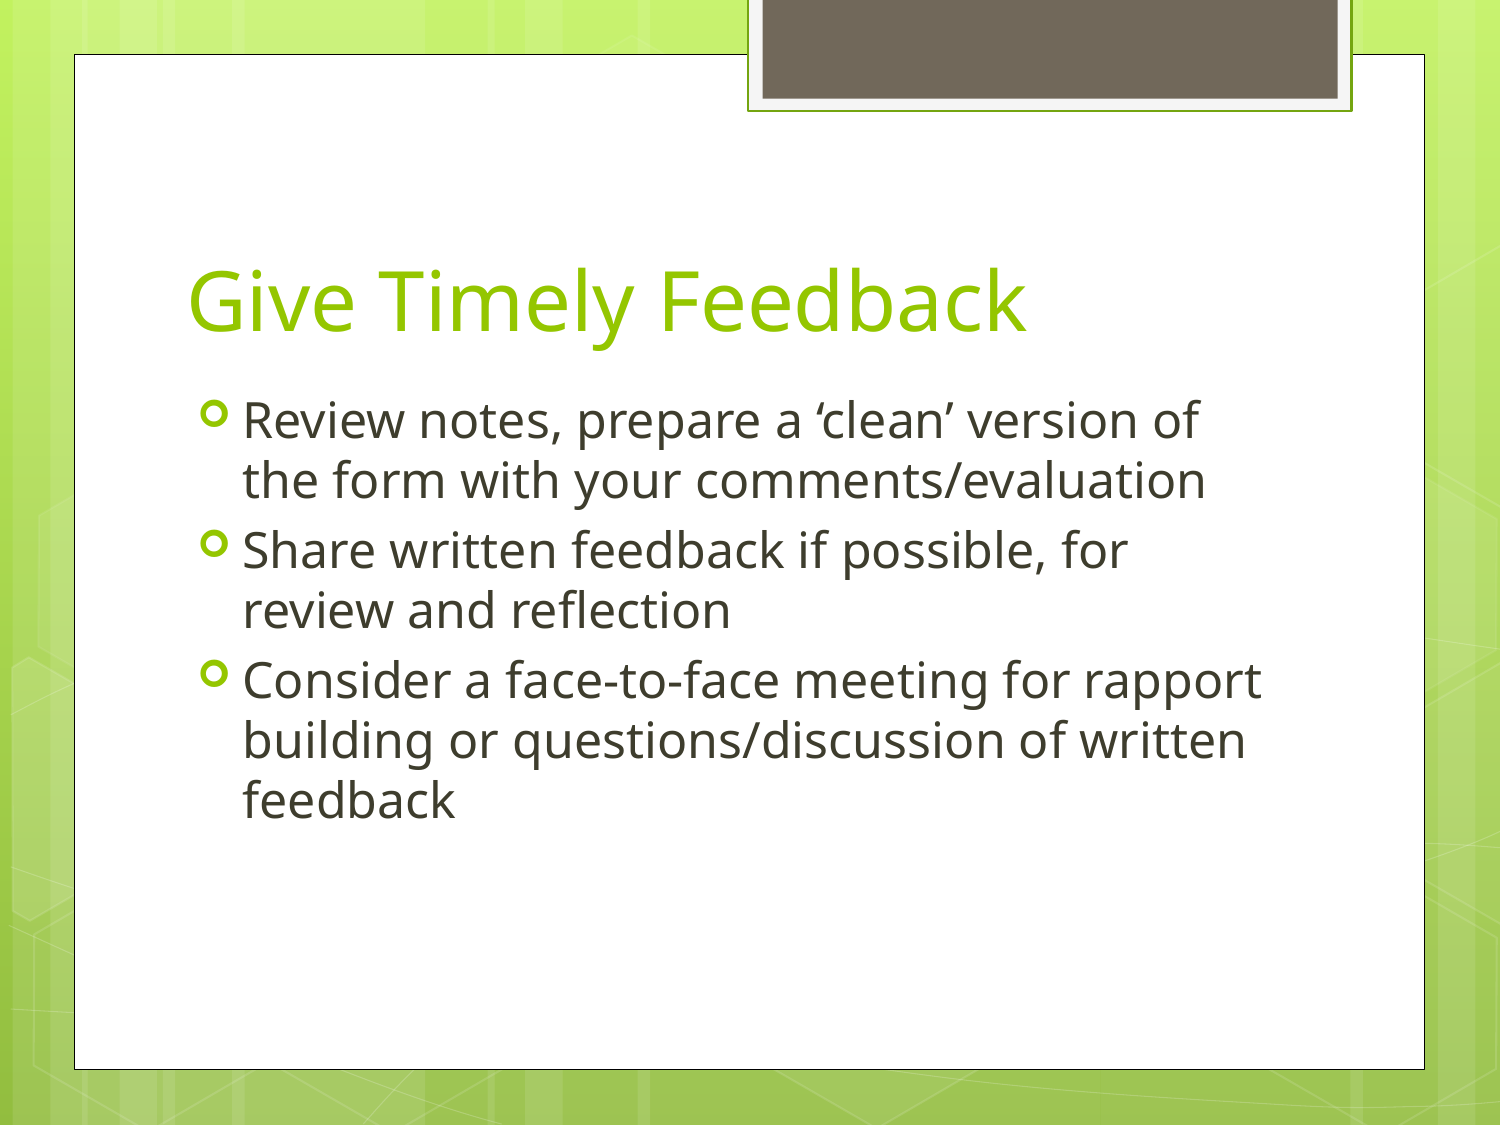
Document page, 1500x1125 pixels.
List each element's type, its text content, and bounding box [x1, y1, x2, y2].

list Review notes, prepare a ‘clean’ version of the form with your comments/evaluation Share written feedback if possible, for review and reflection Consider a face-to-face meeting for rapport building or questions/discussion of written feedback [171, 381, 1283, 957]
title Give Timely Feedback [171, 168, 1324, 357]
